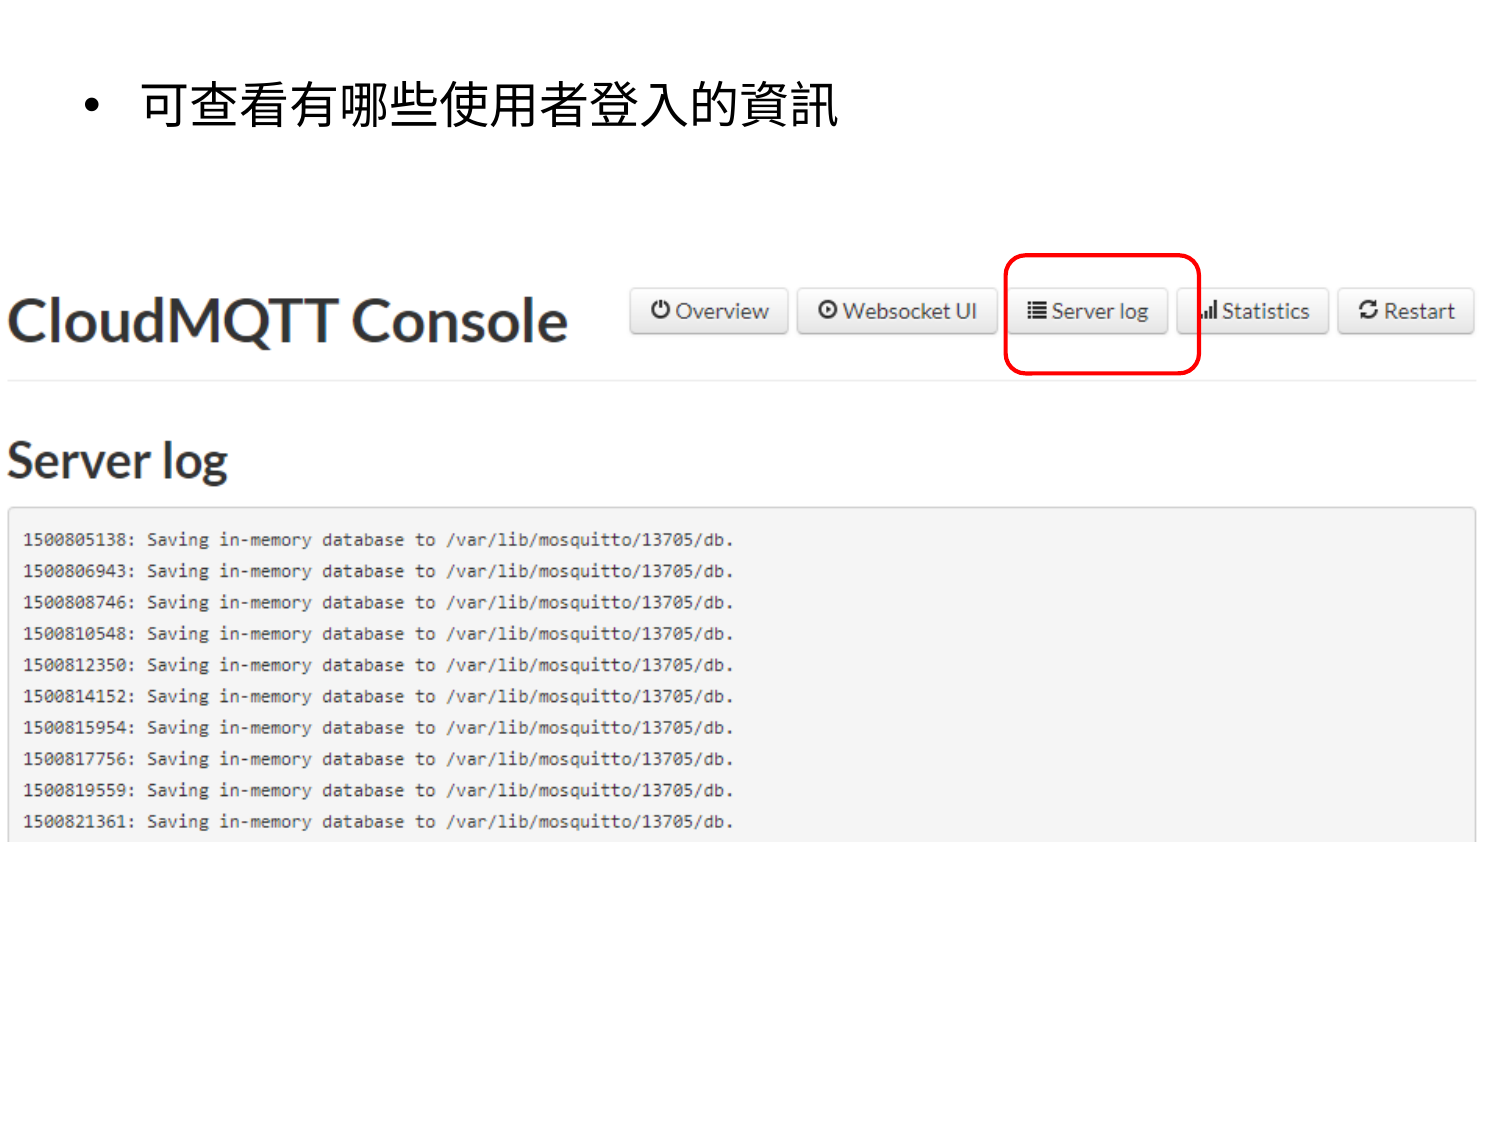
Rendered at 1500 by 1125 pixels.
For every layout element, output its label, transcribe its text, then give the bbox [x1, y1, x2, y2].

picture [0, 283, 1500, 842]
text_box 可查看有哪些使用者登入的資訊 [68, 66, 1419, 281]
